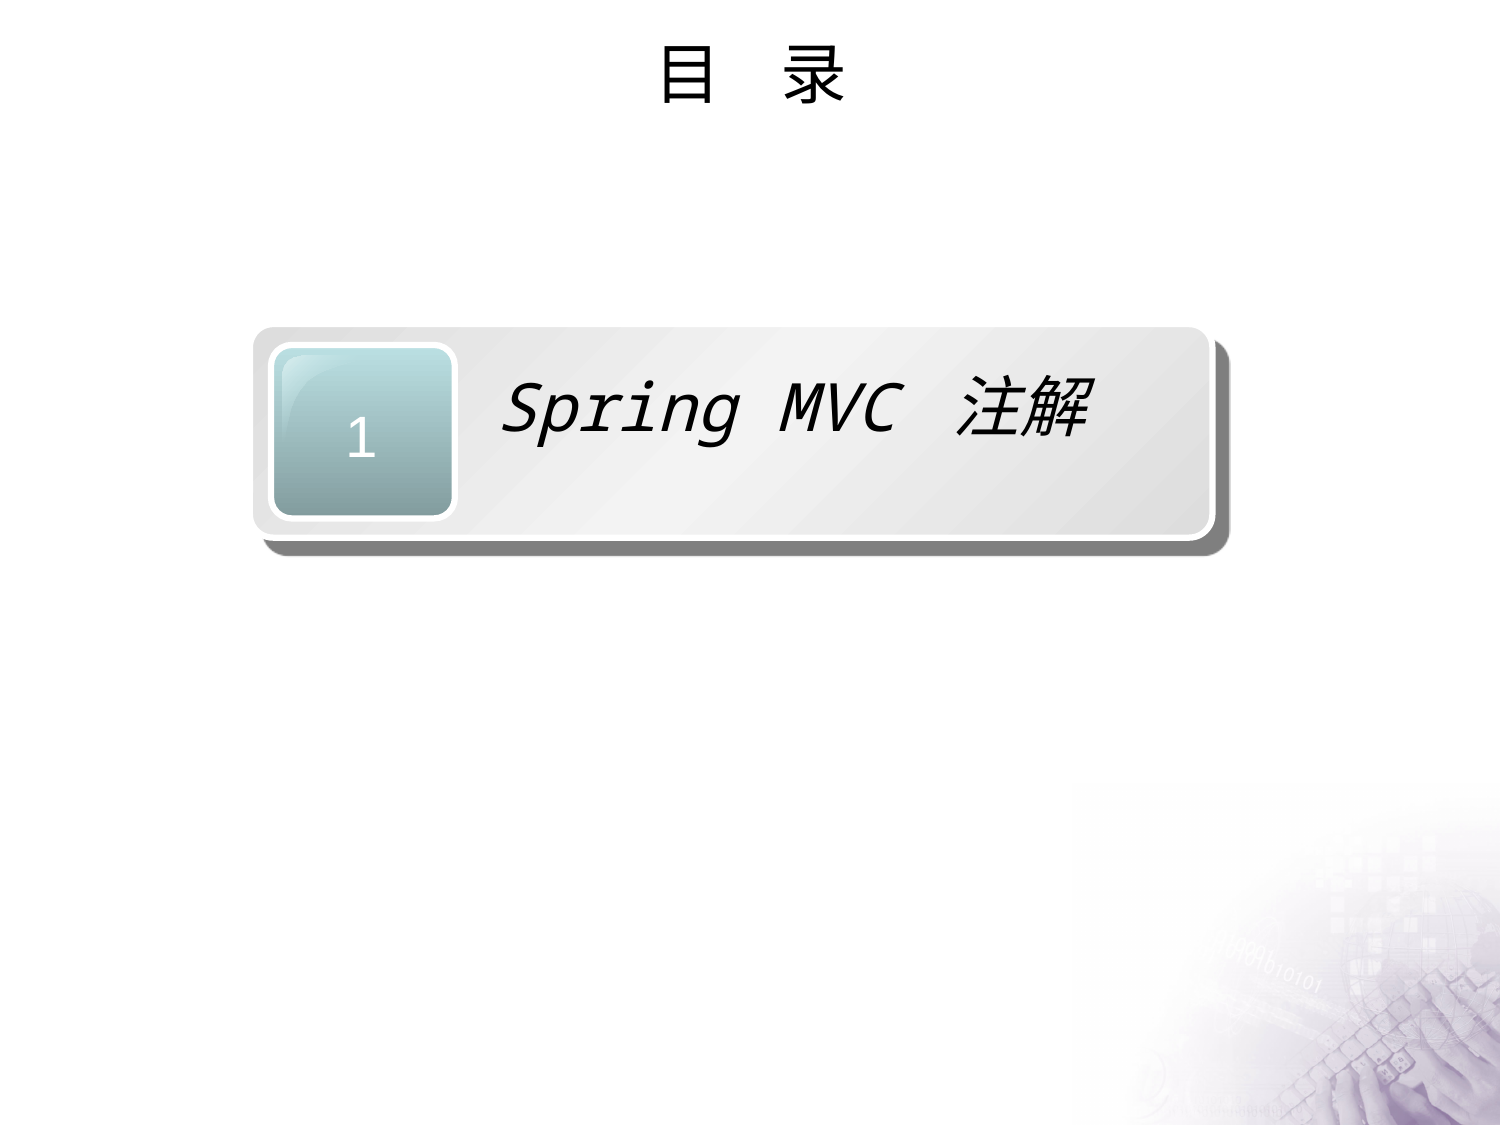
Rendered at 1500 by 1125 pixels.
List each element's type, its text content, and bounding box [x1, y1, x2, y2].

title [0, 0, 1463, 147]
text_box 目 录 [112, 0, 1390, 113]
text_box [249, 324, 1213, 538]
picture [1072, 783, 1500, 1125]
